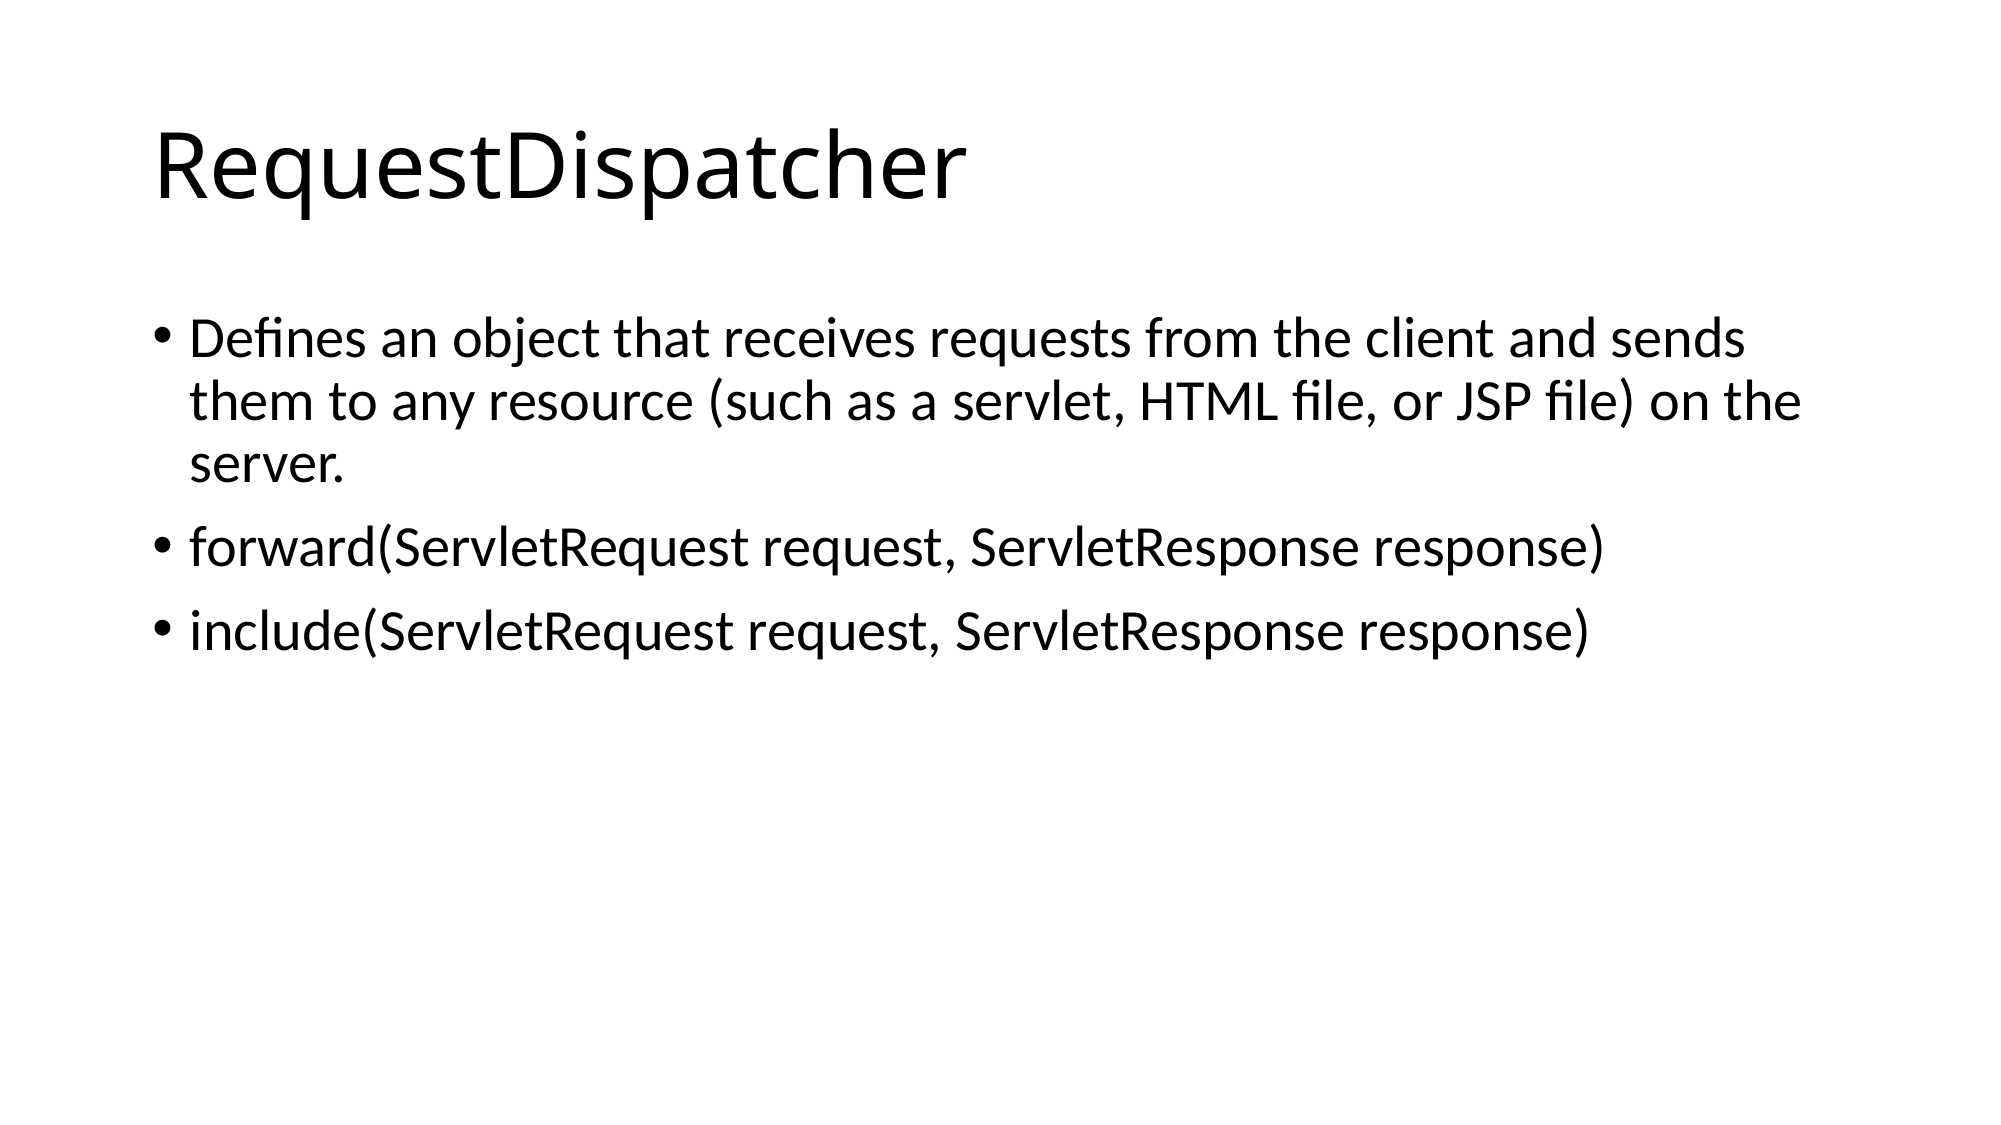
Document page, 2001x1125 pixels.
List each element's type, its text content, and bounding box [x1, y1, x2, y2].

title RequestDispatcher [137, 59, 1863, 278]
list Defines an object that receives requests from the client and sends them to any resource (such as a servlet, HTML file, or JSP file) on the server. forward(ServletRequest request, ServletResponse response) include(ServletRequest request, ServletResponse response) [137, 299, 1863, 1014]
